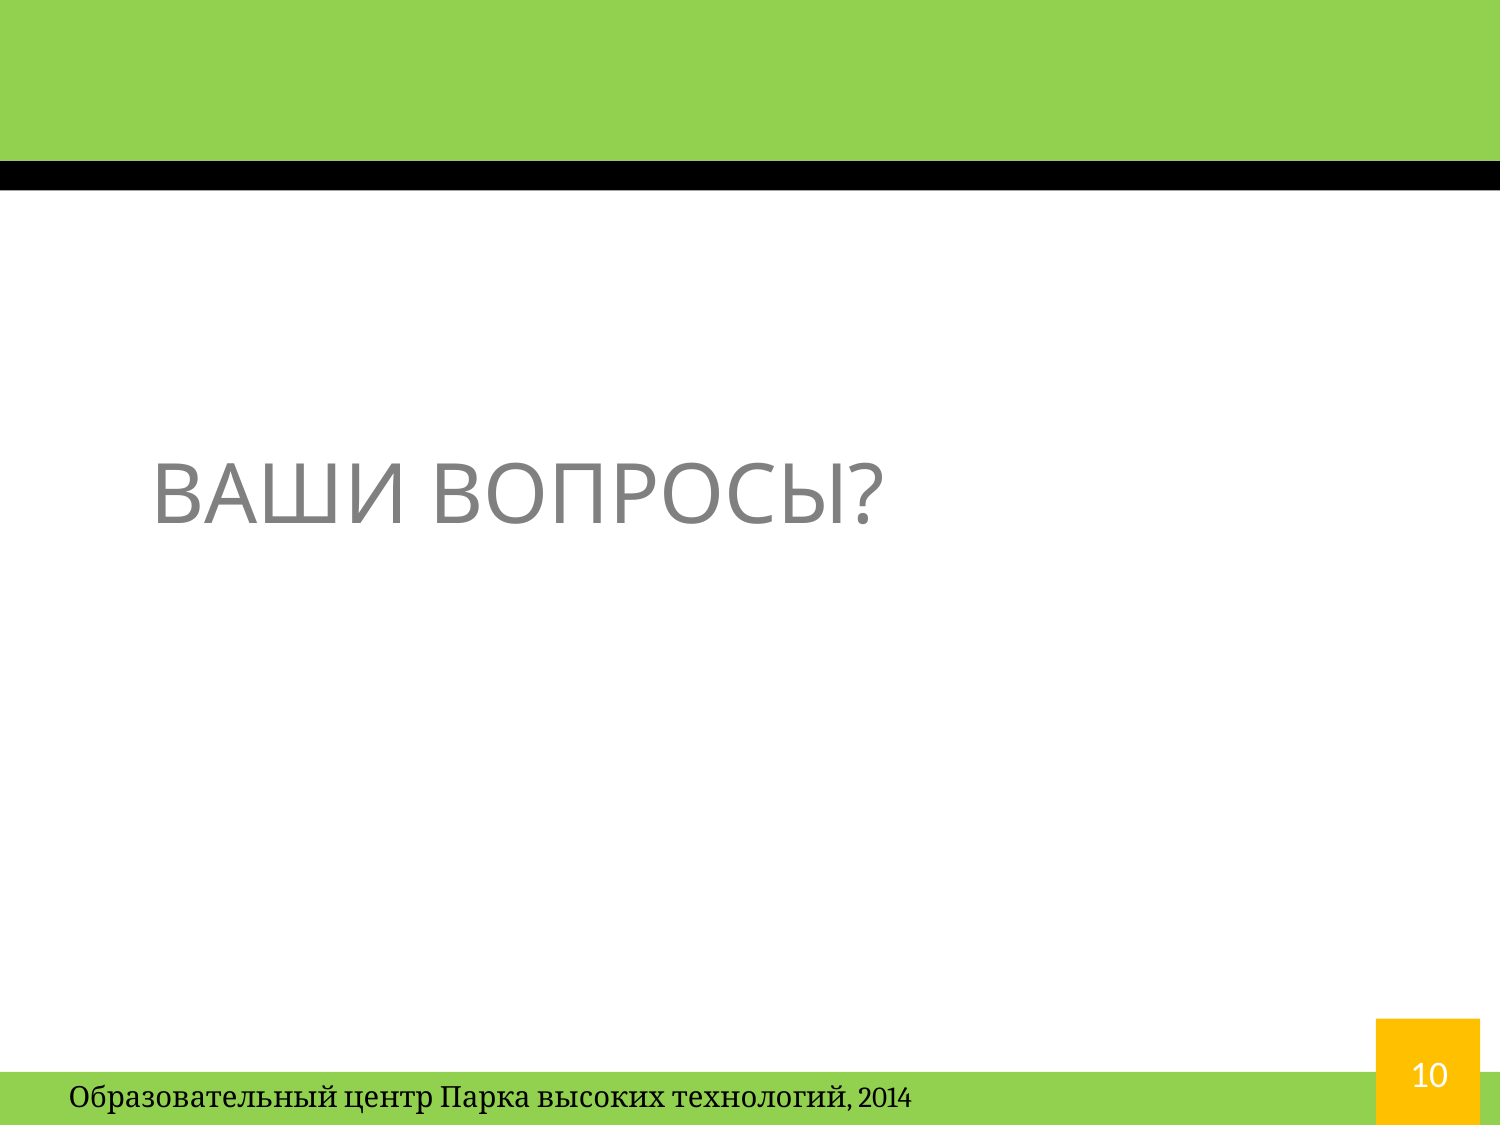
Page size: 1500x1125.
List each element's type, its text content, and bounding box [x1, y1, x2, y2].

slide_number 10 [1376, 1042, 1483, 1103]
title Ваши вопросы? [135, 432, 1411, 656]
